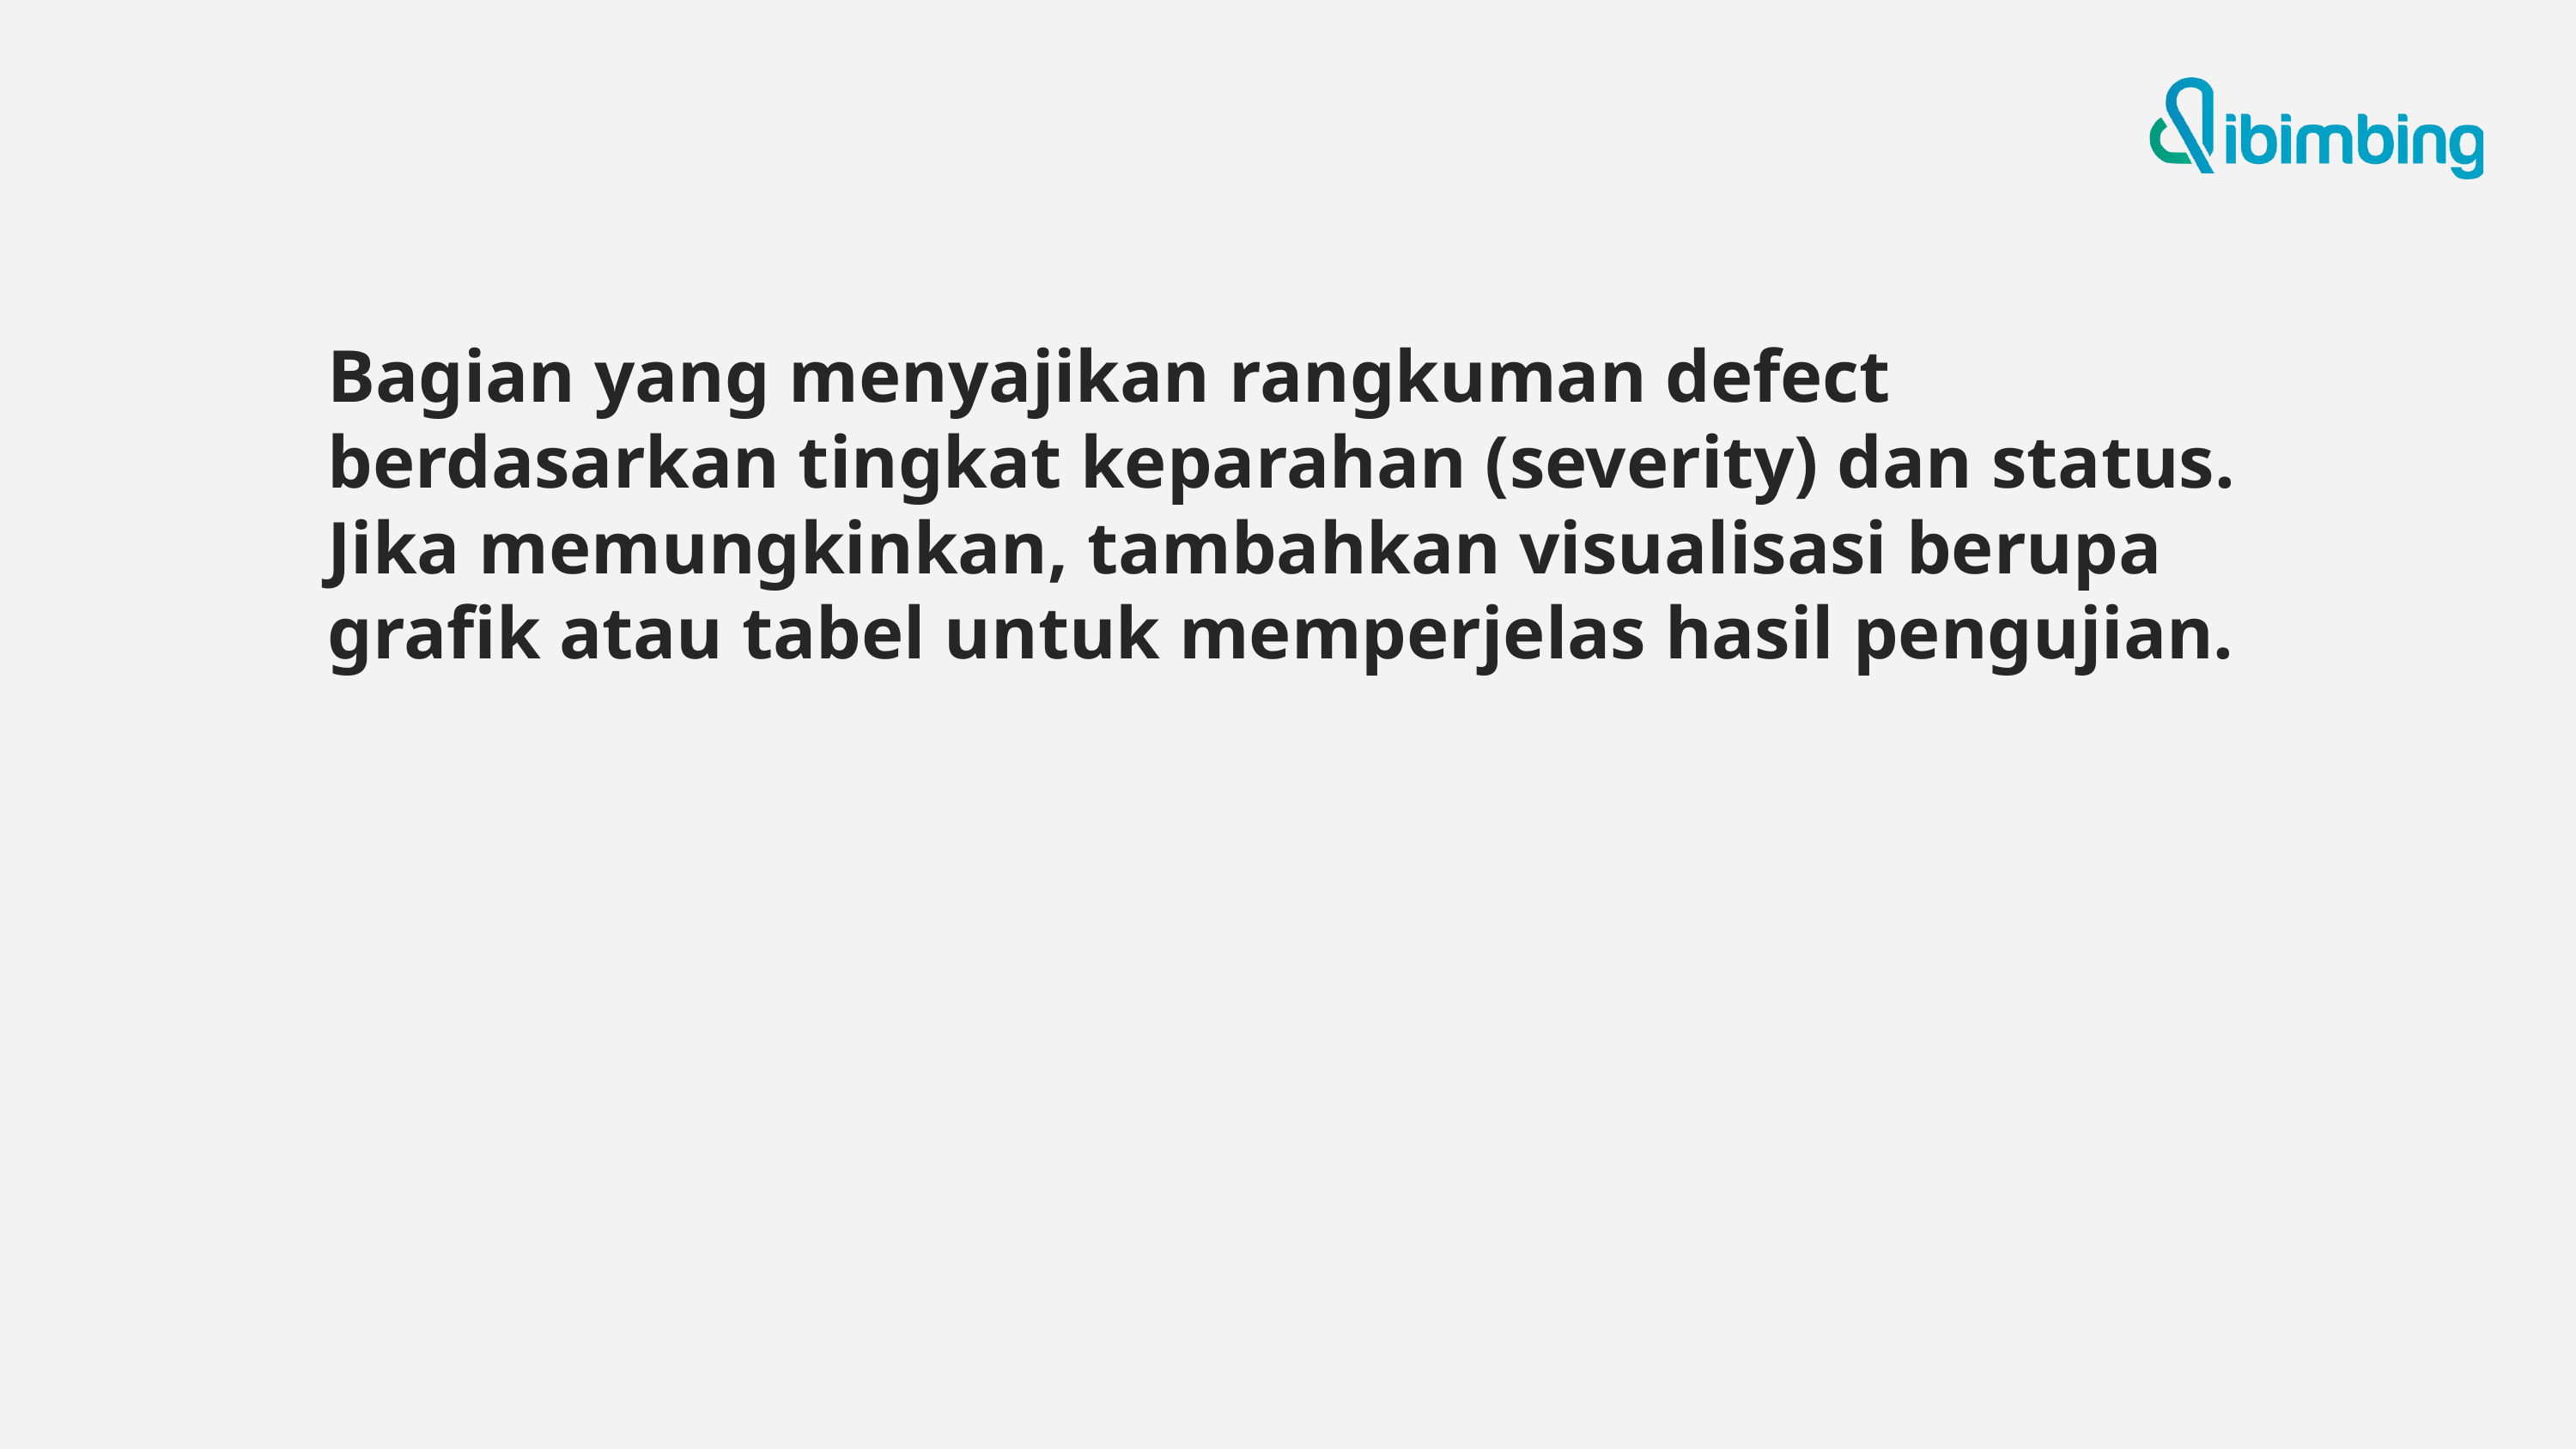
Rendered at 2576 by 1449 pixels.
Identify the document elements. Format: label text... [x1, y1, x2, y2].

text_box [2149, 77, 2484, 179]
text_box Bagian yang menyajikan rangkuman defect berdasarkan tingkat keparahan (severity) dan status. Jika memungkinkan, tambahkan visualisasi berupa grafik atau tabel untuk memperjelas hasil pengujian. [327, 330, 2286, 674]
